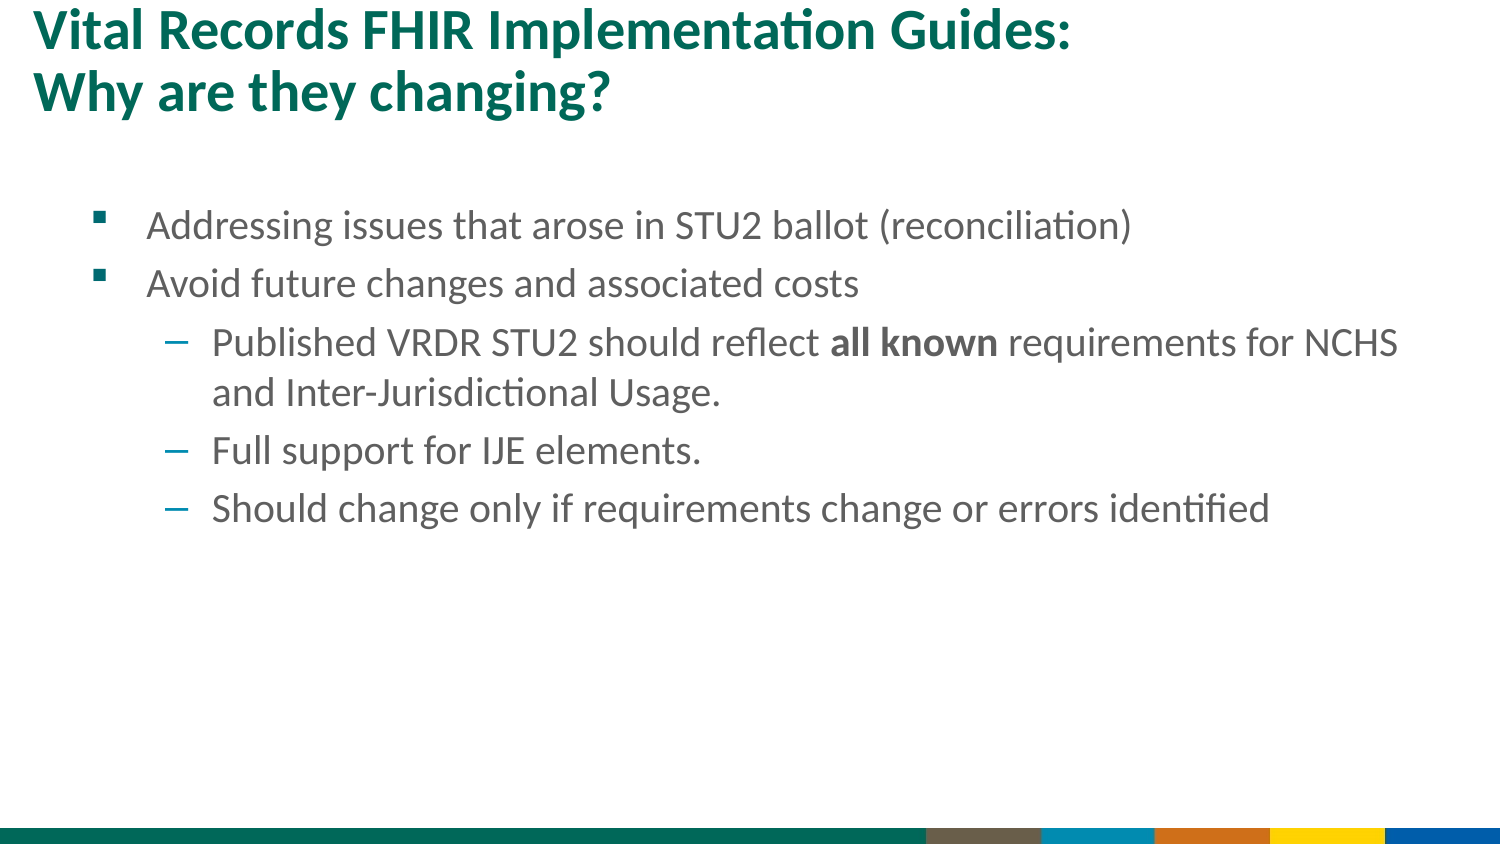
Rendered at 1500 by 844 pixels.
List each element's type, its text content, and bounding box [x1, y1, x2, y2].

picture [0, 828, 1042, 844]
list Addressing issues that arose in STU2 ballot (reconciliation) Avoid future changes and associated costs Published VRDR STU2 should reflect all known requirements for NCHS and Inter-Jurisdictional Usage. Full support for IJE elements. Should change only if requirements change or errors identified [75, 190, 1425, 739]
picture [1154, 828, 1500, 844]
title Vital Records FHIR Implementation Guides: Why are they changing? [19, 44, 1466, 131]
